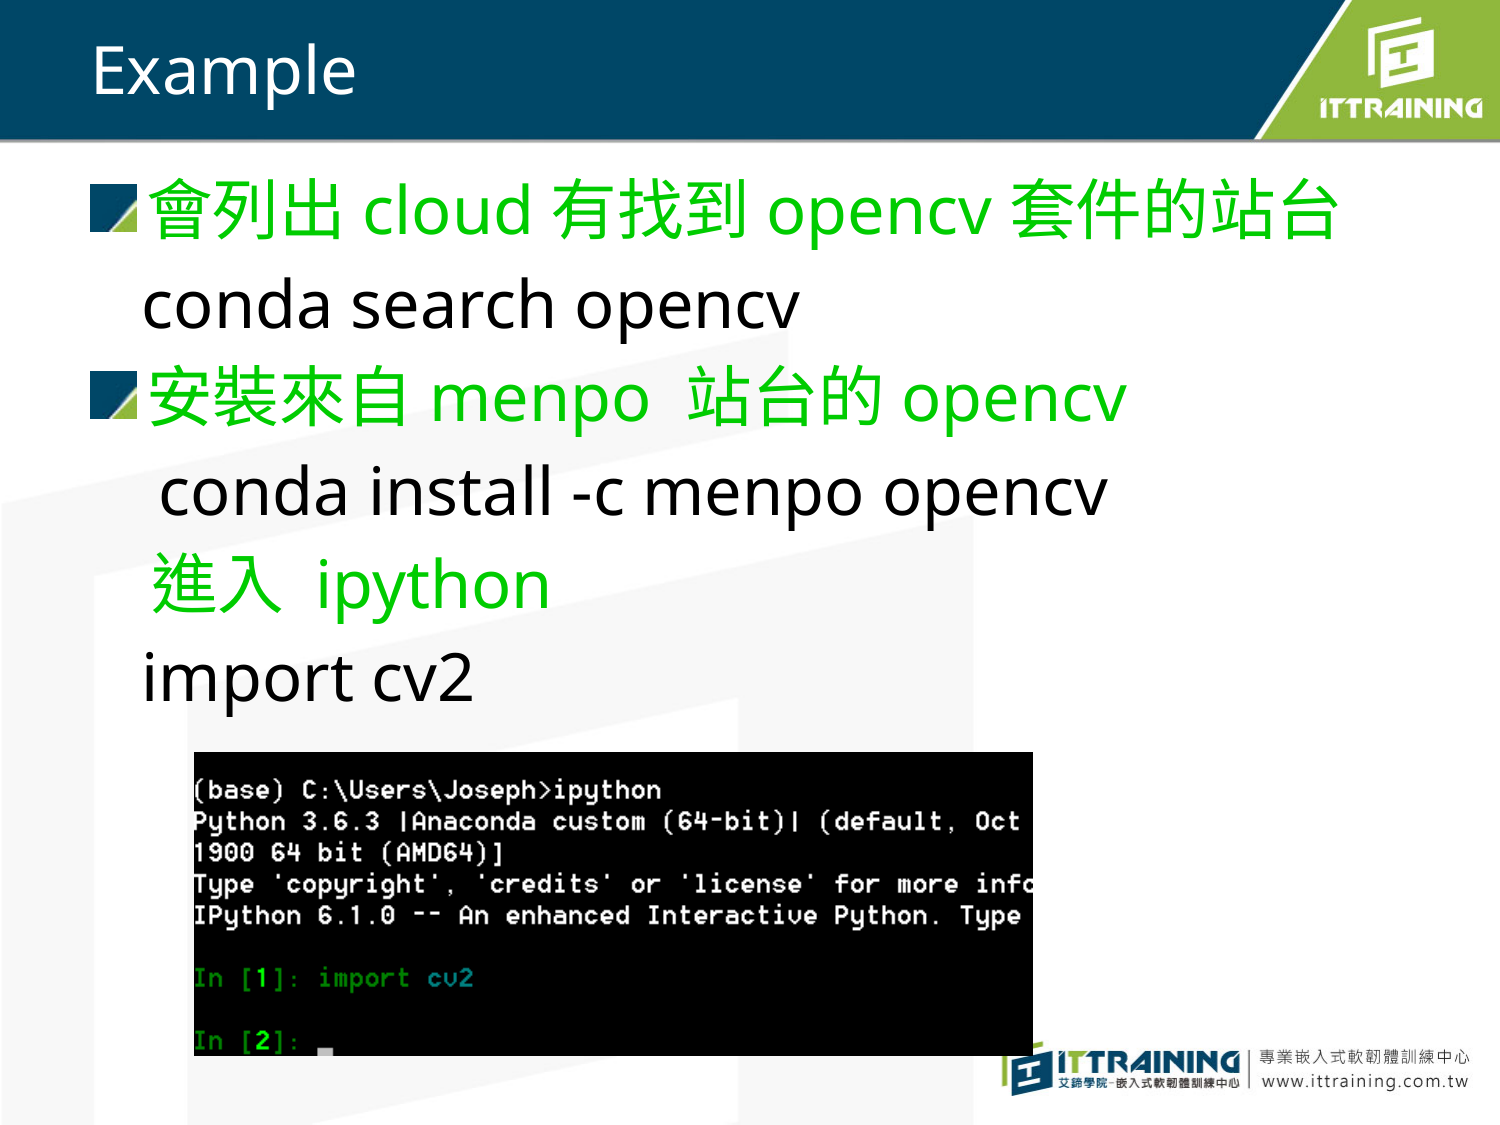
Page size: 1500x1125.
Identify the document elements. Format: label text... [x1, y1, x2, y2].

picture [0, 0, 1500, 1125]
list 會列出cloud有找到opencv套件的站台 conda search opencv 安裝來自menpo 站台的opencv conda install -c menpo opencv 進入 ipython import cv2 [75, 160, 1425, 1005]
title Example [75, 0, 1425, 138]
